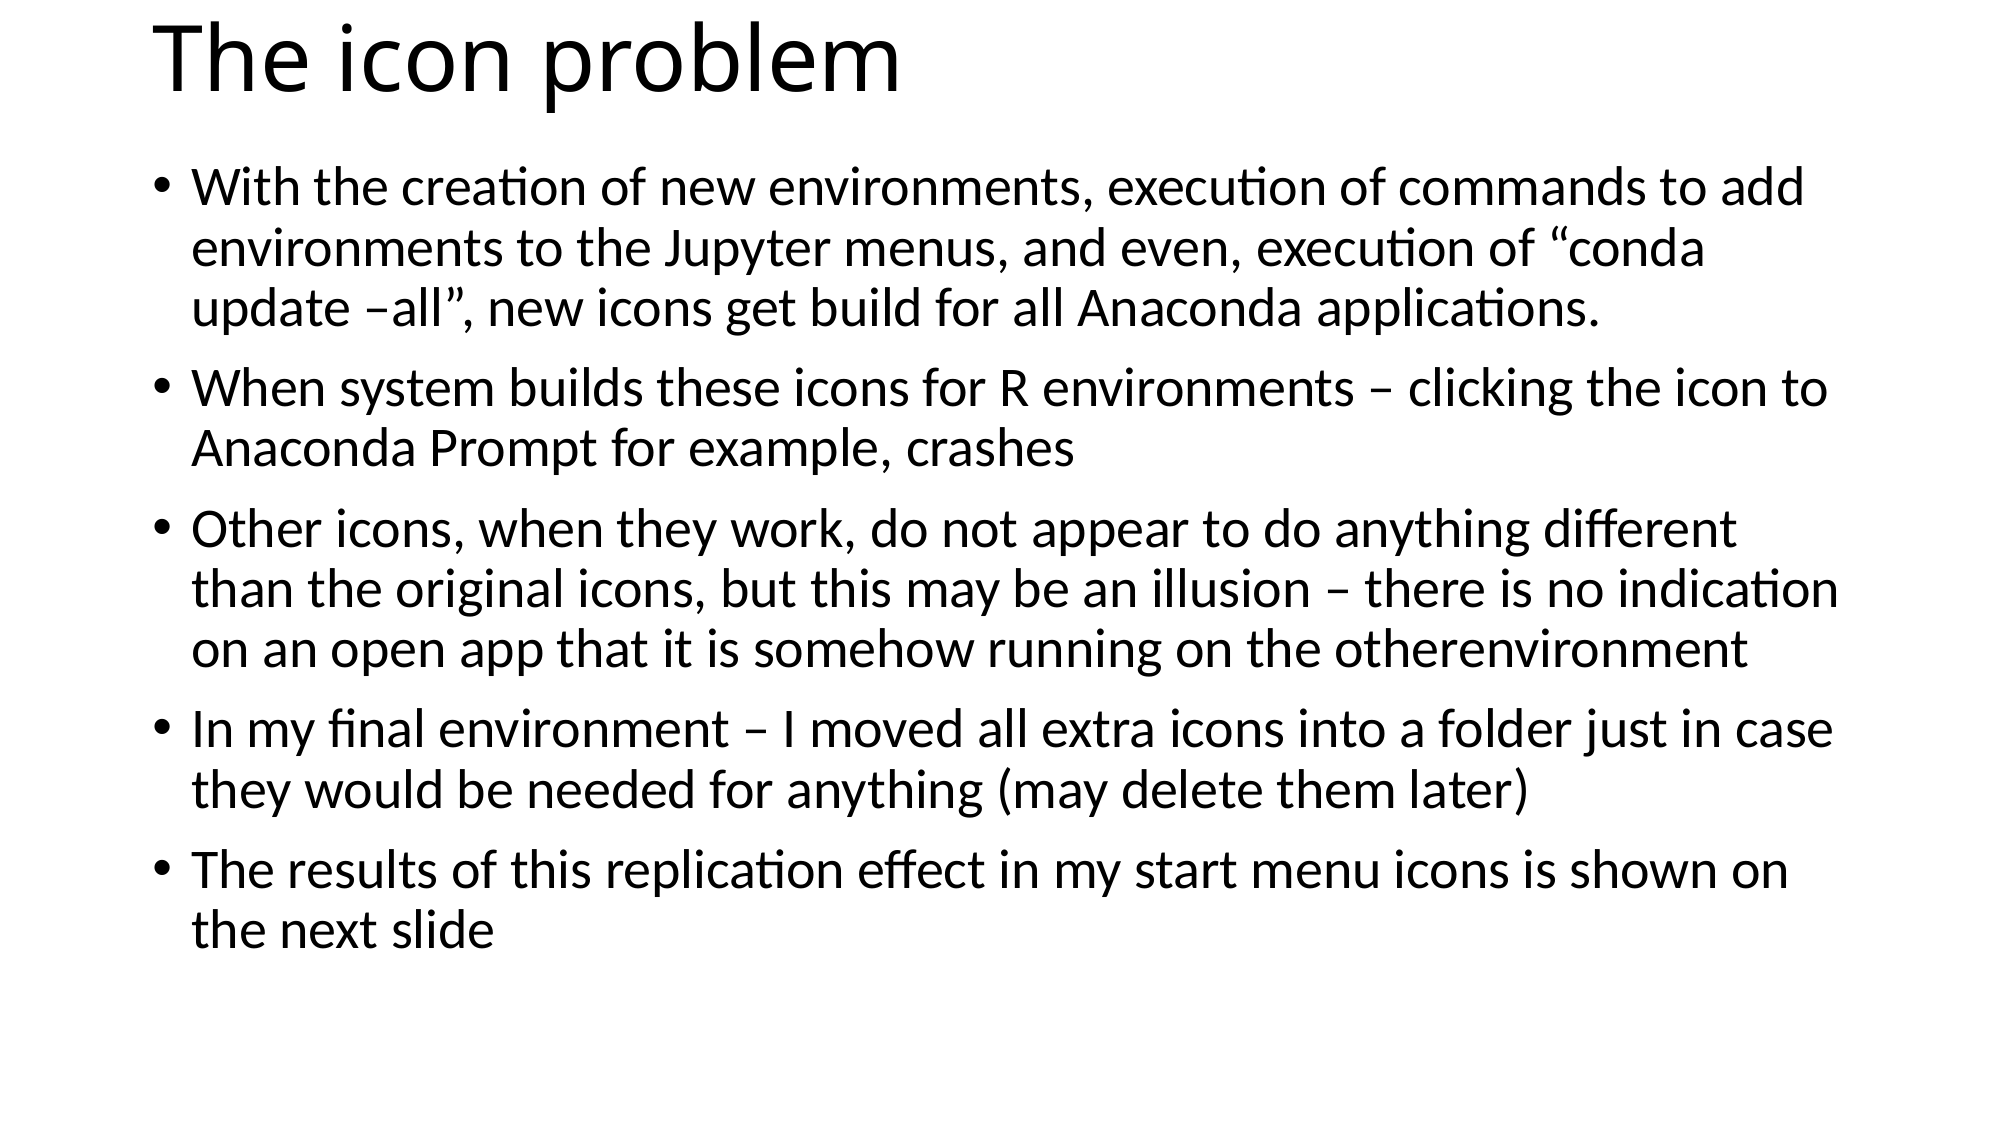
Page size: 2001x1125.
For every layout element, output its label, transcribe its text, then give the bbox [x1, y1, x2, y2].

title The icon problem [137, 0, 1863, 125]
list With the creation of new environments, execution of commands to add environments to the Jupyter menus, and even, execution of “conda update –all”, new icons get build for all Anaconda applications. When system builds these icons for R environments – clicking the icon to Anaconda Prompt for example, crashes Other icons, when they work, do not appear to do anything different than the original icons, but this may be an illusion – there is no indication on an open app that it is somehow running on the otherenvironment In my final environment – I moved all extra icons into a folder just in case they would be needed for anything (may delete them later) The results of this replication effect in my start menu icons is shown on the next slide [137, 149, 1863, 1014]
